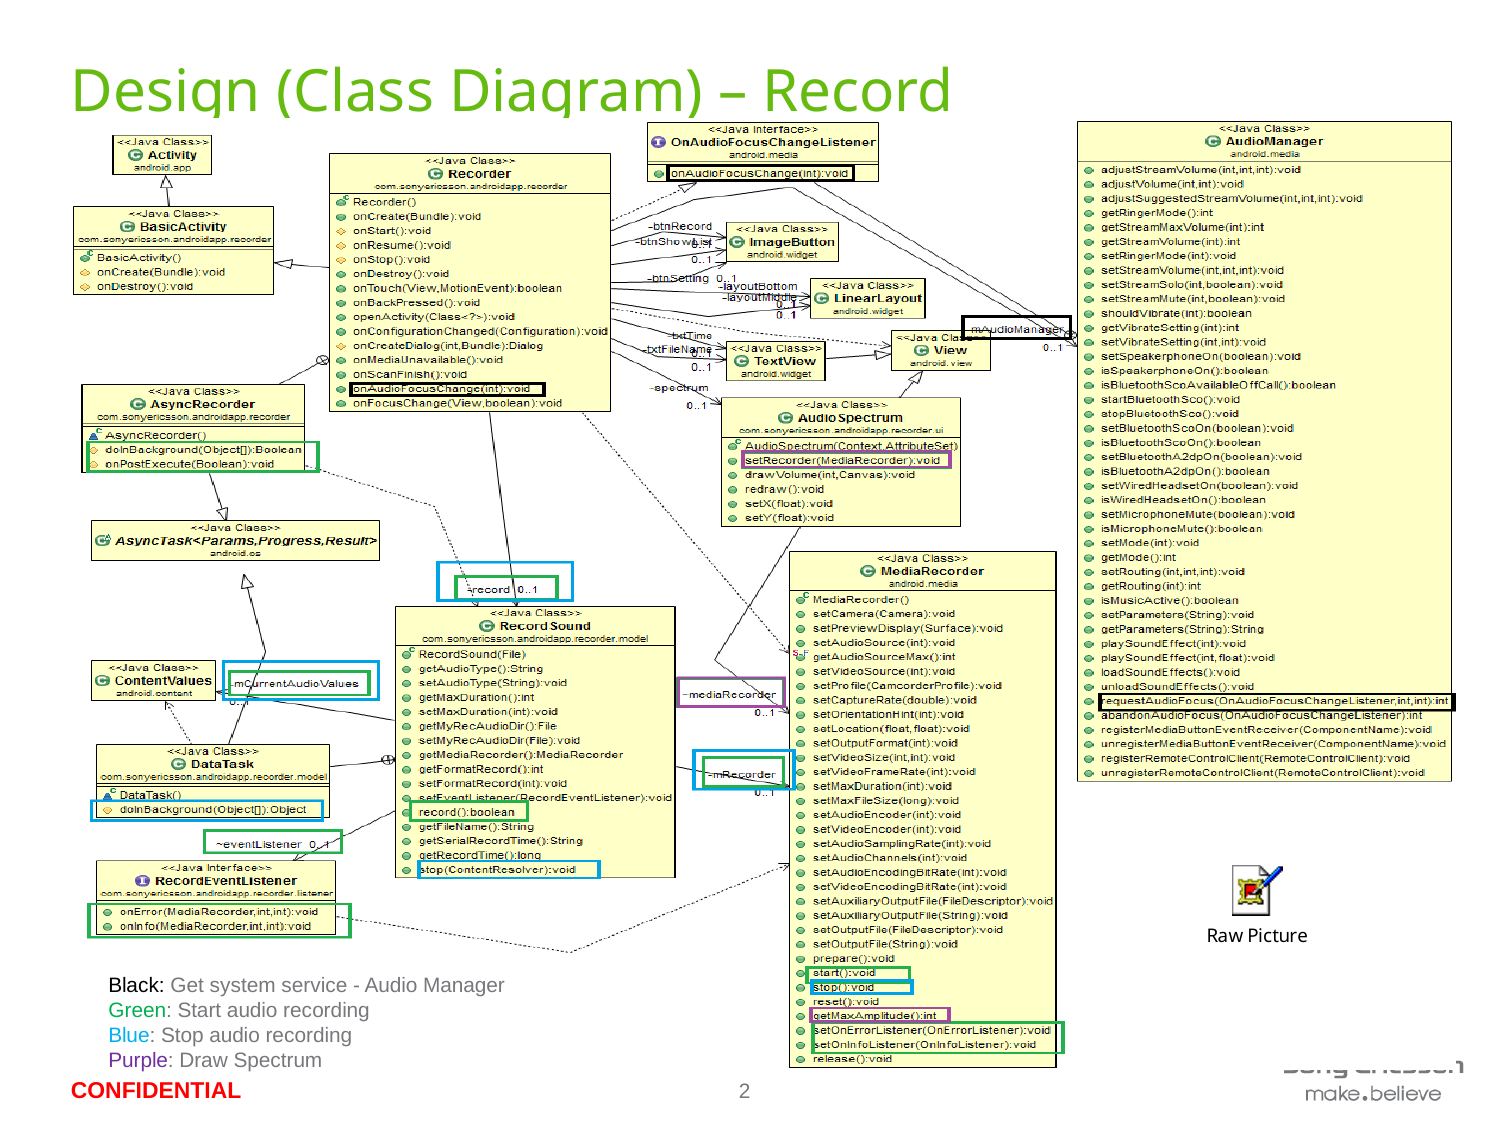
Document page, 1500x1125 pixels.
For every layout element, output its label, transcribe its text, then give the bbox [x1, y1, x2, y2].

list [1182, 865, 1333, 993]
picture [70, 118, 1493, 1125]
title Design (Class Diagram) – Record [70, 52, 1430, 118]
